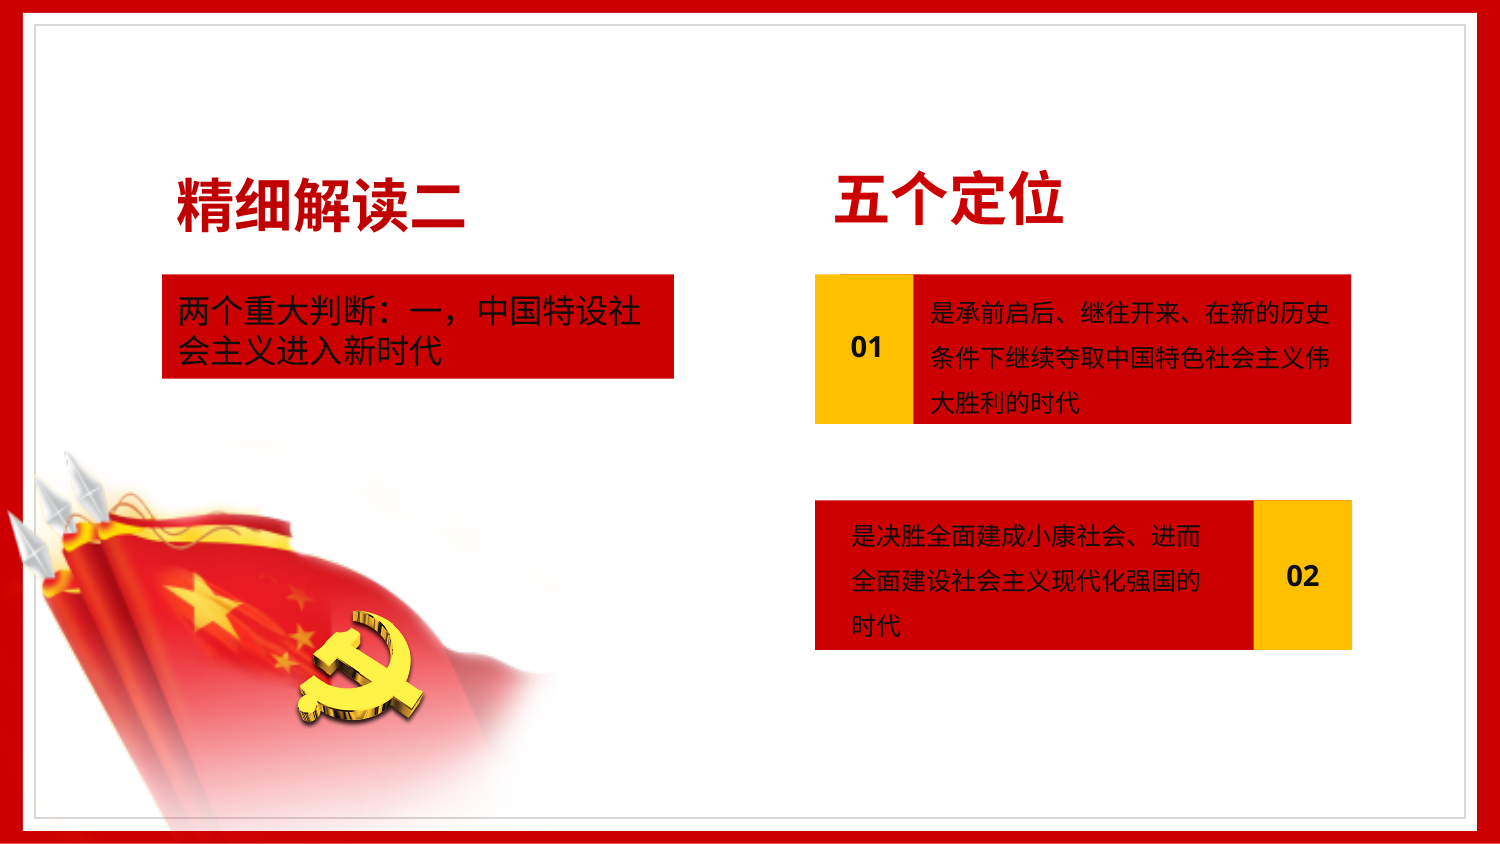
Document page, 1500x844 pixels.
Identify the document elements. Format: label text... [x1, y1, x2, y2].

text_box [34, 24, 1466, 819]
text_box [22, 12, 1478, 832]
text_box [815, 498, 1353, 650]
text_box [814, 274, 1352, 427]
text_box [0, 438, 558, 844]
text_box [0, 0, 1500, 844]
text_box 两个重大判断：一，中国特设社会主义进入新时代 [162, 282, 674, 378]
text_box [161, 273, 675, 380]
text_box 五个定位 [817, 154, 1081, 240]
